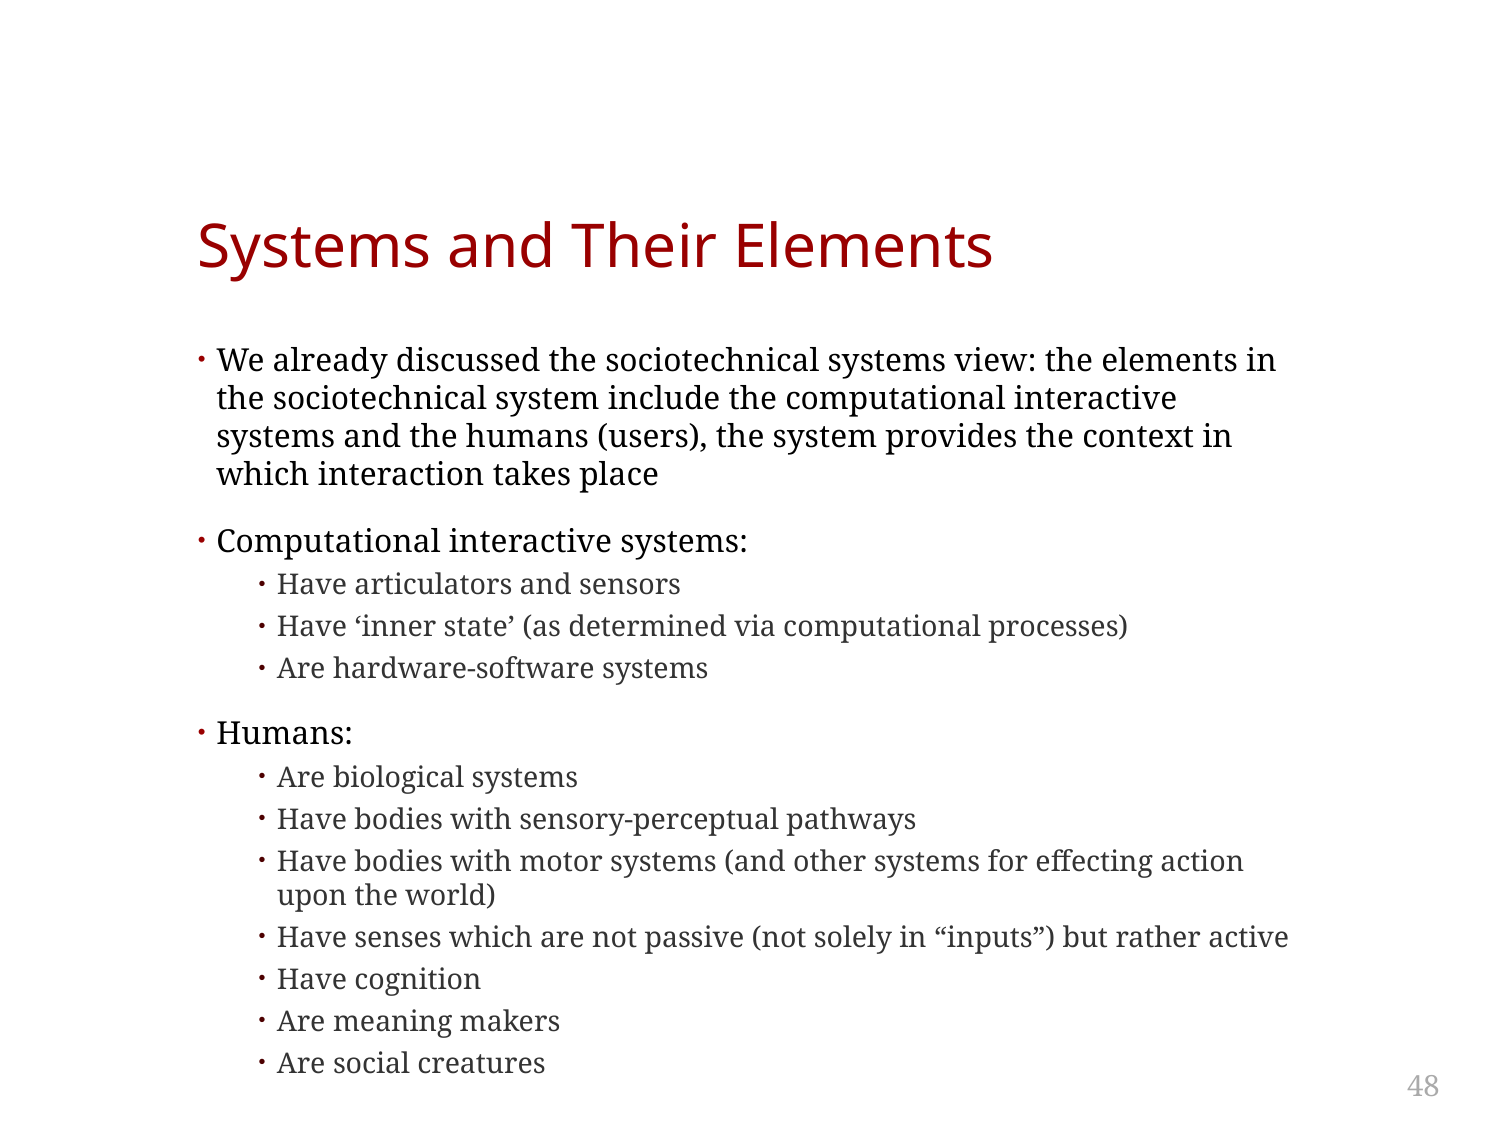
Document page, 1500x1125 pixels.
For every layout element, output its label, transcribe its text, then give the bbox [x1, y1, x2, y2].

slide_number 48 [1349, 1050, 1498, 1125]
title Systems and Their Elements [190, 203, 1310, 337]
list We already discussed the sociotechnical systems view: the elements in the sociotechnical system include the computational interactive systems and the humans (users), the system provides the context in which interaction takes place Computational interactive systems: Have articulators and sensors Have ‘inner state’ (as determined via computational processes) Are hardware-software systems Humans: Are biological systems Have bodies with sensory-perceptual pathways Have bodies with motor systems (and other systems for effecting action upon the world) Have senses which are not passive (not solely in “inputs”) but rather active Have cognition Are meaning makers Are social creatures [190, 337, 1310, 1125]
